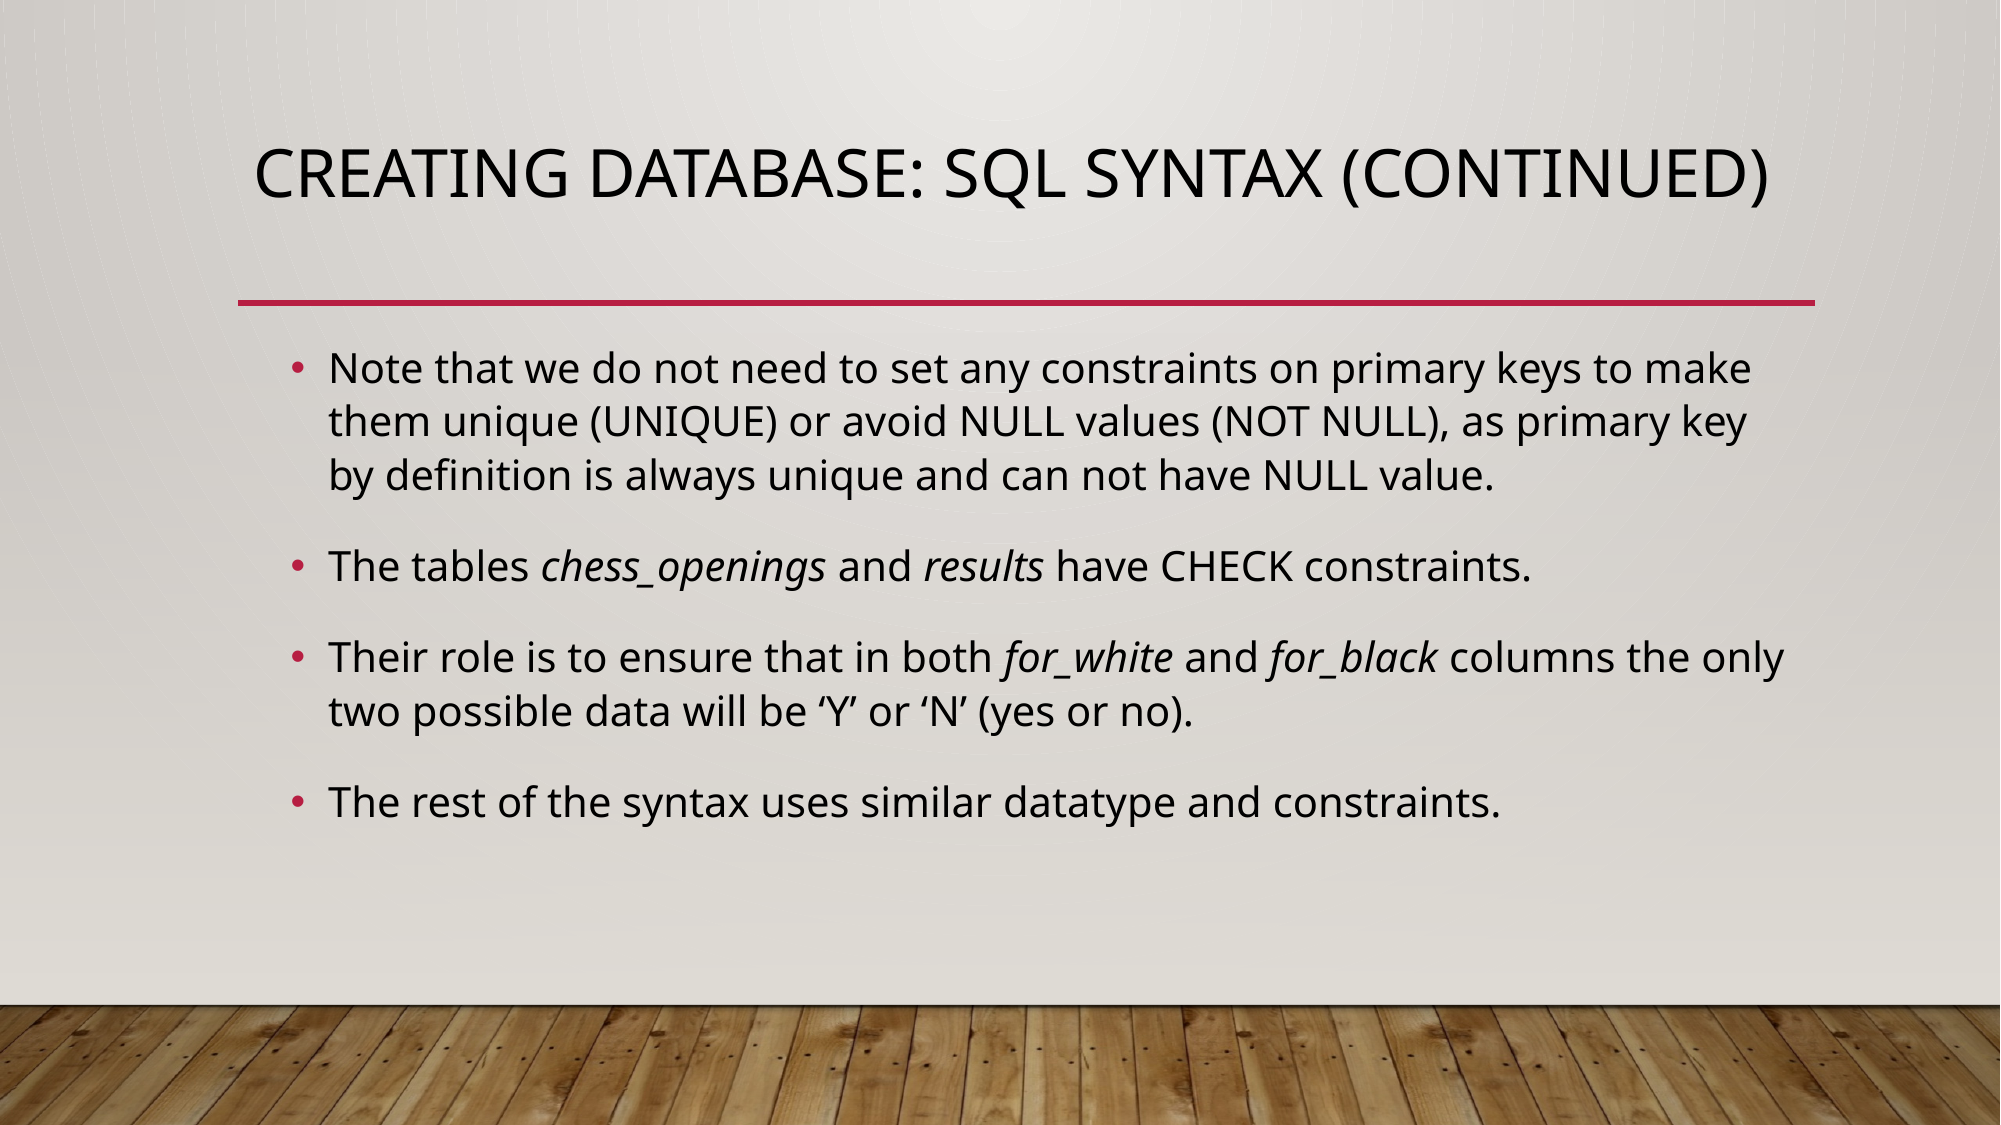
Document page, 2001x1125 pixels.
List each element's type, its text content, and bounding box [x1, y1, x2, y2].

picture [0, 1005, 2000, 1125]
list Note that we do not need to set any constraints on primary keys to make them unique (UNIQUE) or avoid NULL values (NOT NULL), as primary key by definition is always unique and can not have NULL value. The tables chess_openings and results have CHECK constraints. Their role is to ensure that in both for_white and for_black columns the only two possible data will be ‘Y’ or ‘N’ (yes or no). The rest of the syntax uses similar datatype and constraints. [238, 330, 1814, 897]
title Creating database: SQL Syntax (continued) [238, 131, 1814, 305]
